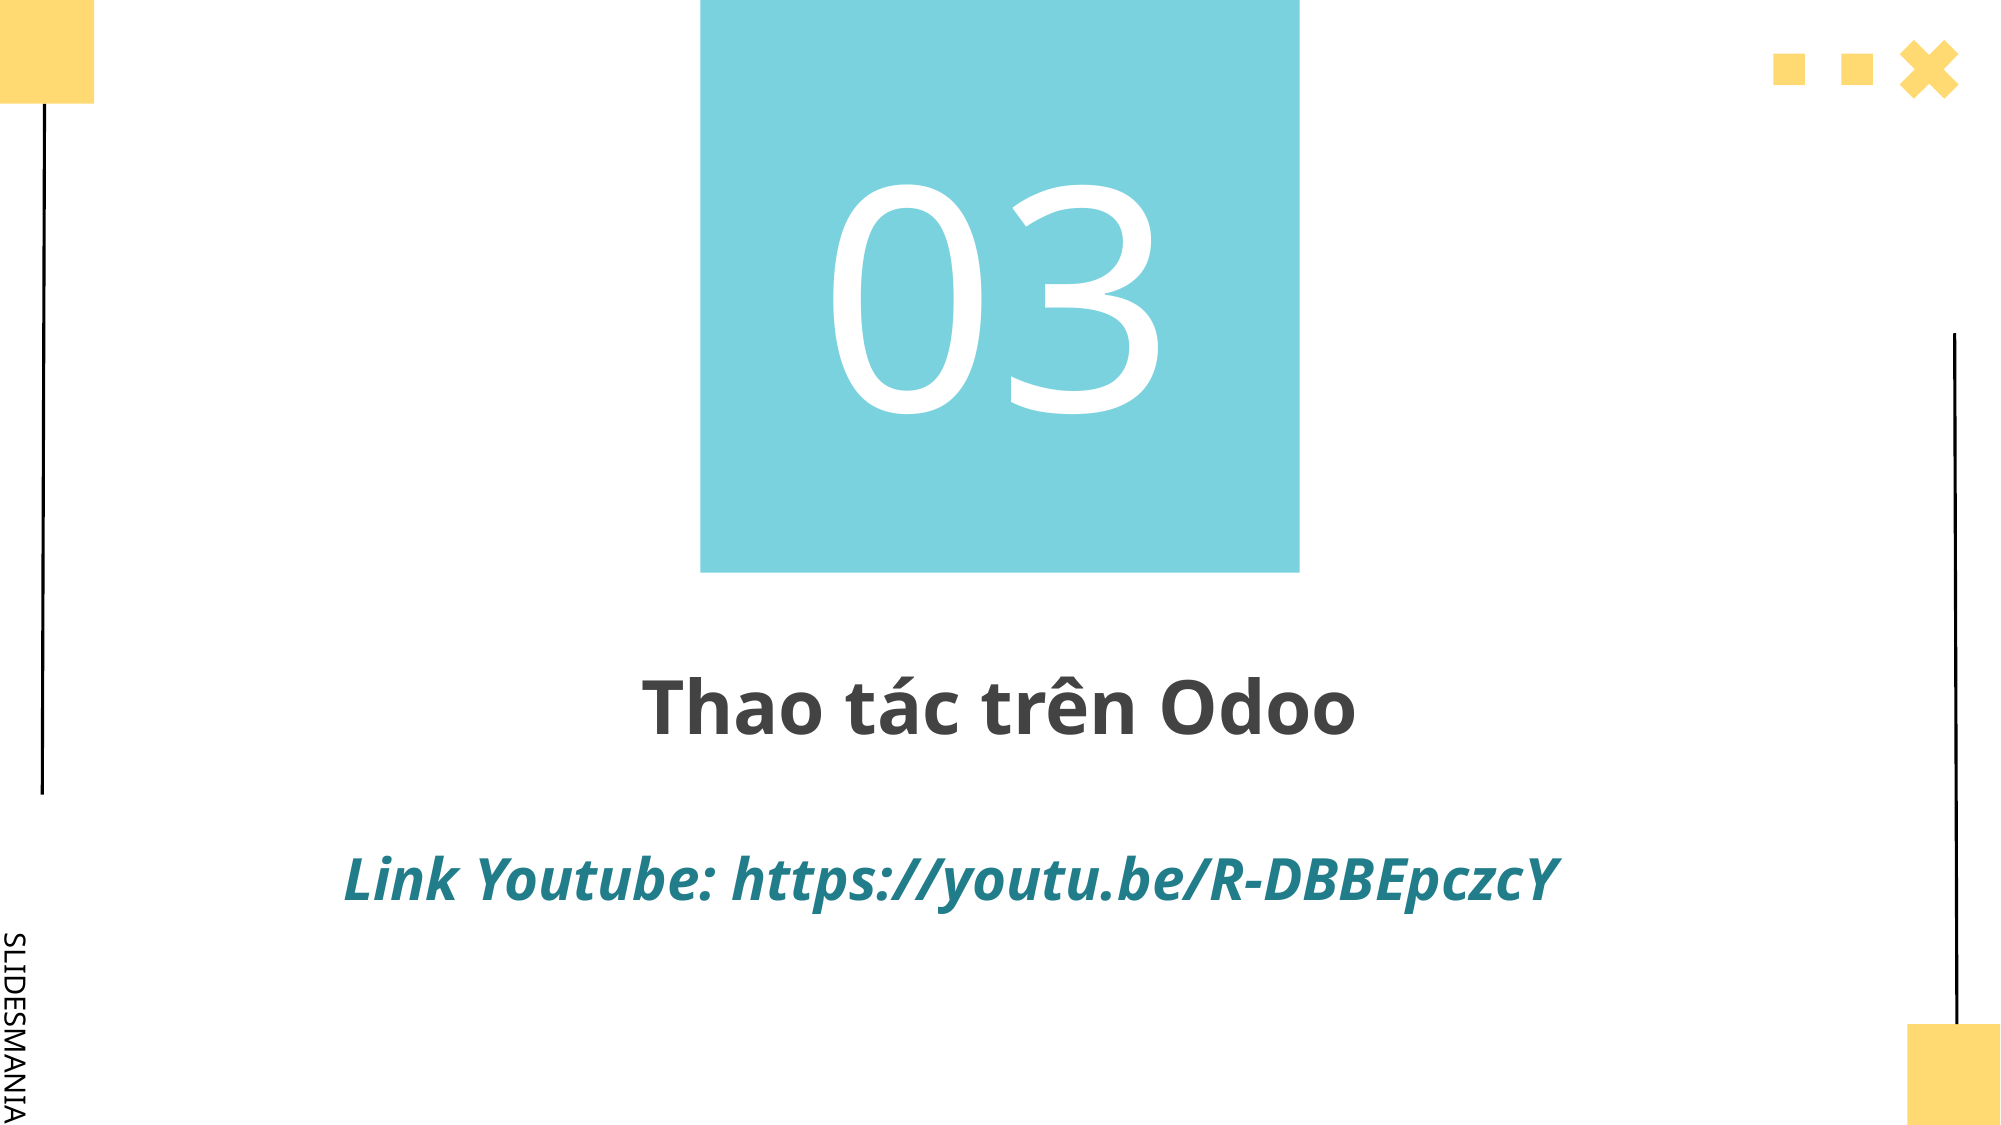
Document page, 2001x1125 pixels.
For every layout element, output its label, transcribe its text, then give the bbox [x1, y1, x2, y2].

text_box Link Youtube: https://youtu.be/R-DBBEpczcY [328, 834, 1644, 920]
title 03 [697, 0, 1298, 573]
subtitle Thao tác trên Odoo [438, 626, 1562, 782]
